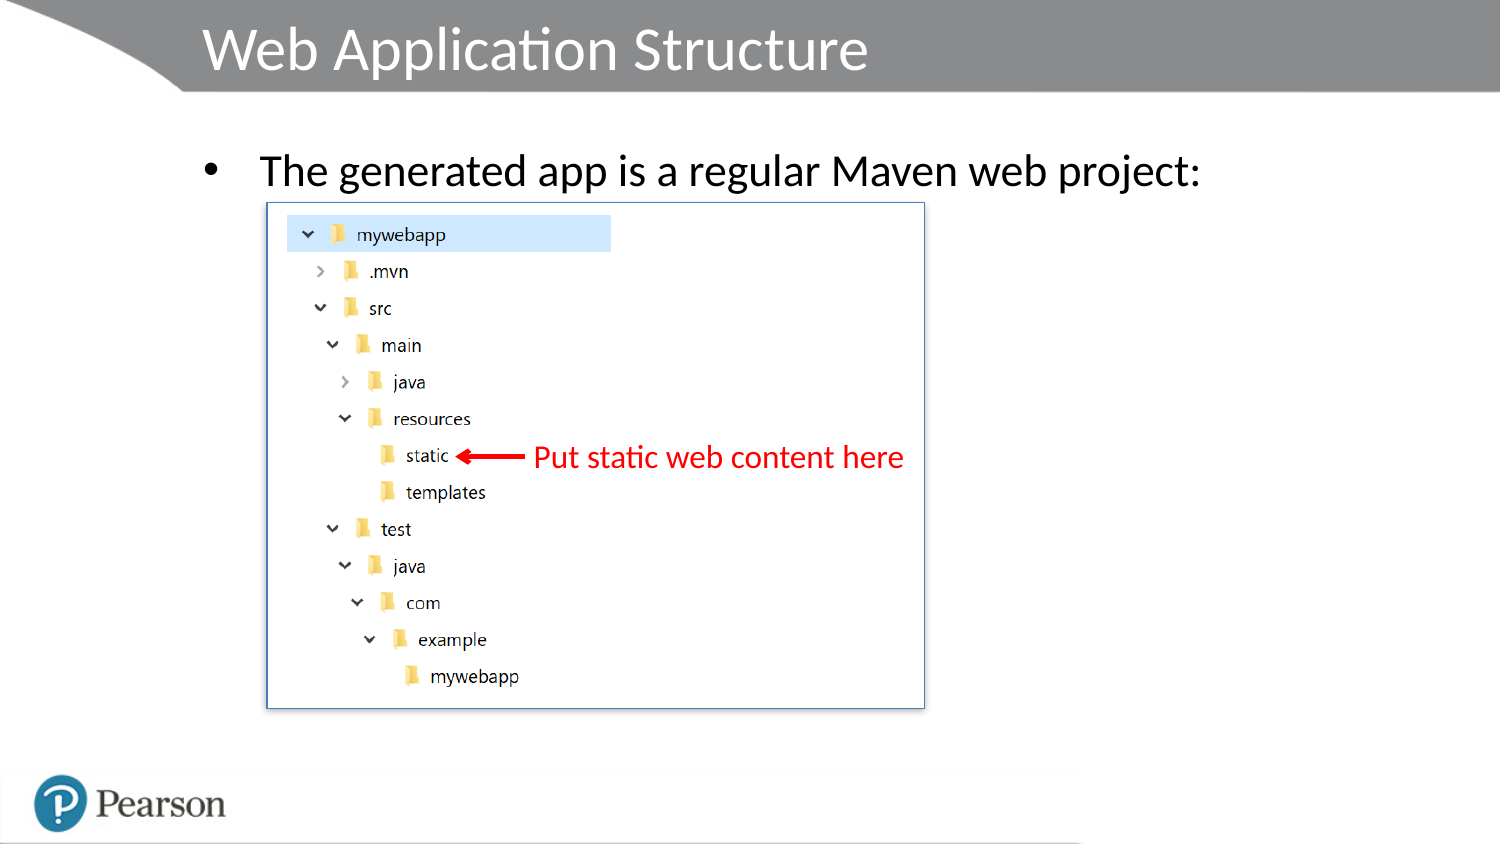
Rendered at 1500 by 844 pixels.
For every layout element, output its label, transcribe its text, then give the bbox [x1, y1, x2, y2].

picture [0, 0, 1500, 844]
title Web Application Structure [187, 0, 1426, 93]
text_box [266, 202, 925, 709]
list The generated app is a regular Maven web project: [188, 133, 1425, 716]
